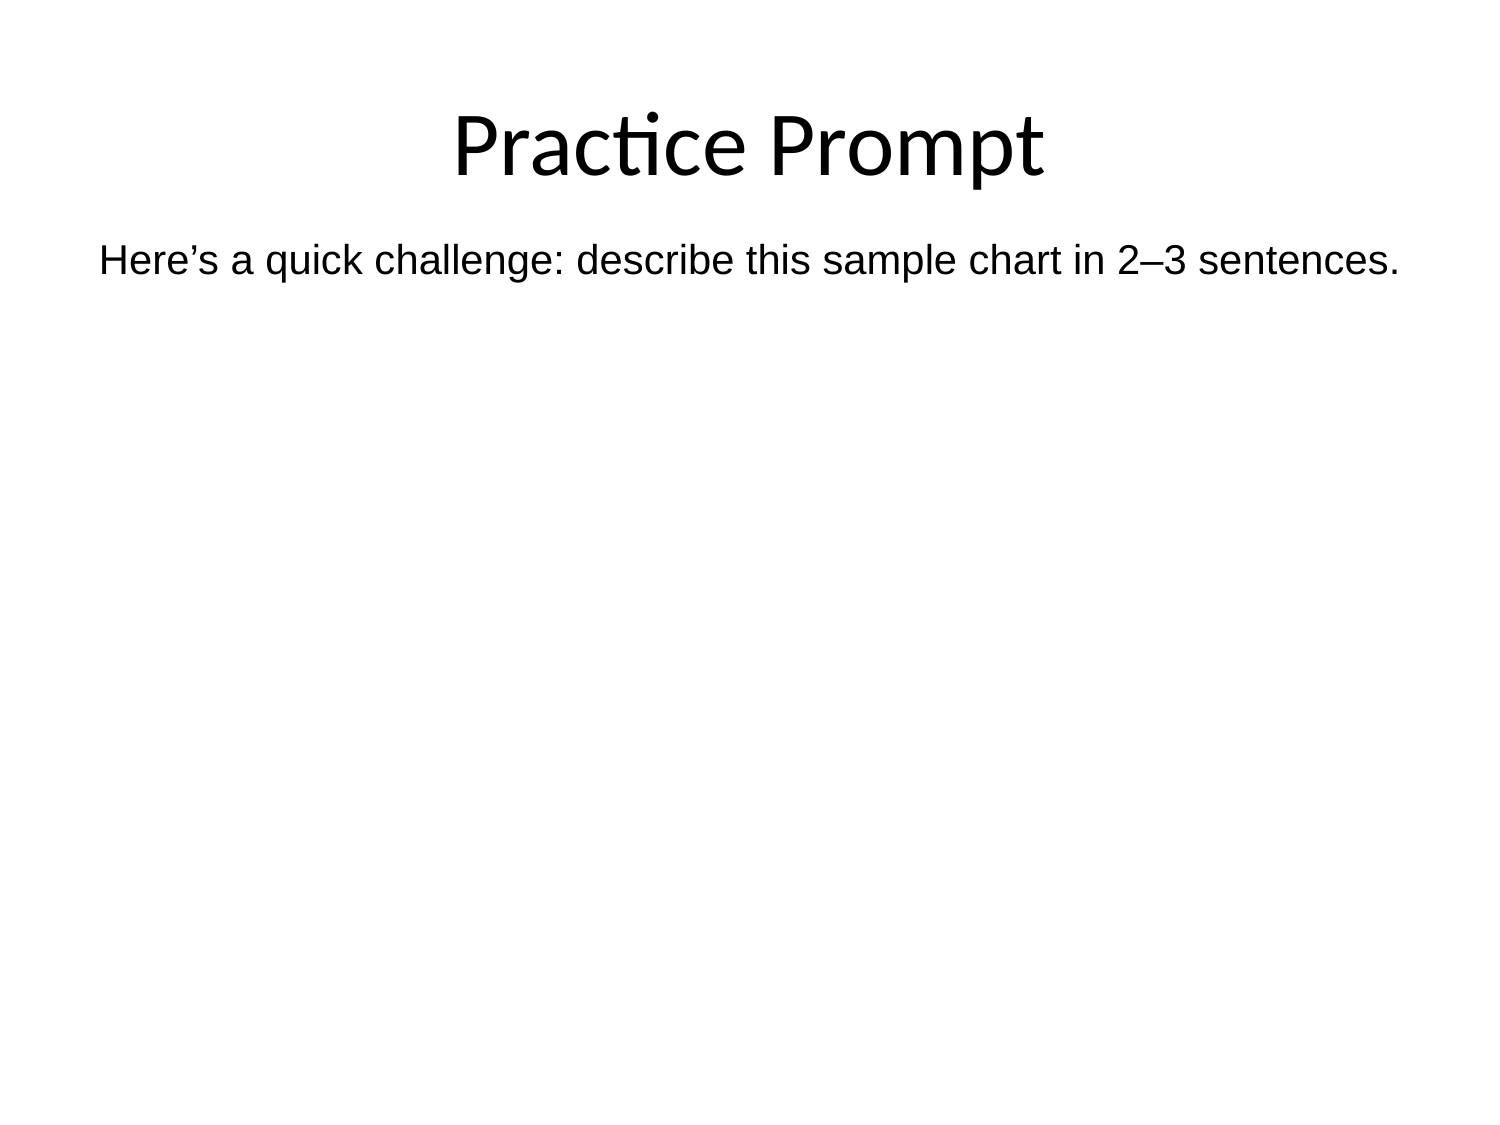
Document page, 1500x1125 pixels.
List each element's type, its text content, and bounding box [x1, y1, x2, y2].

text_box Here’s a quick challenge: describe this sample chart in 2–3 sentences. [84, 224, 1416, 290]
title Practice Prompt [75, 45, 1425, 233]
